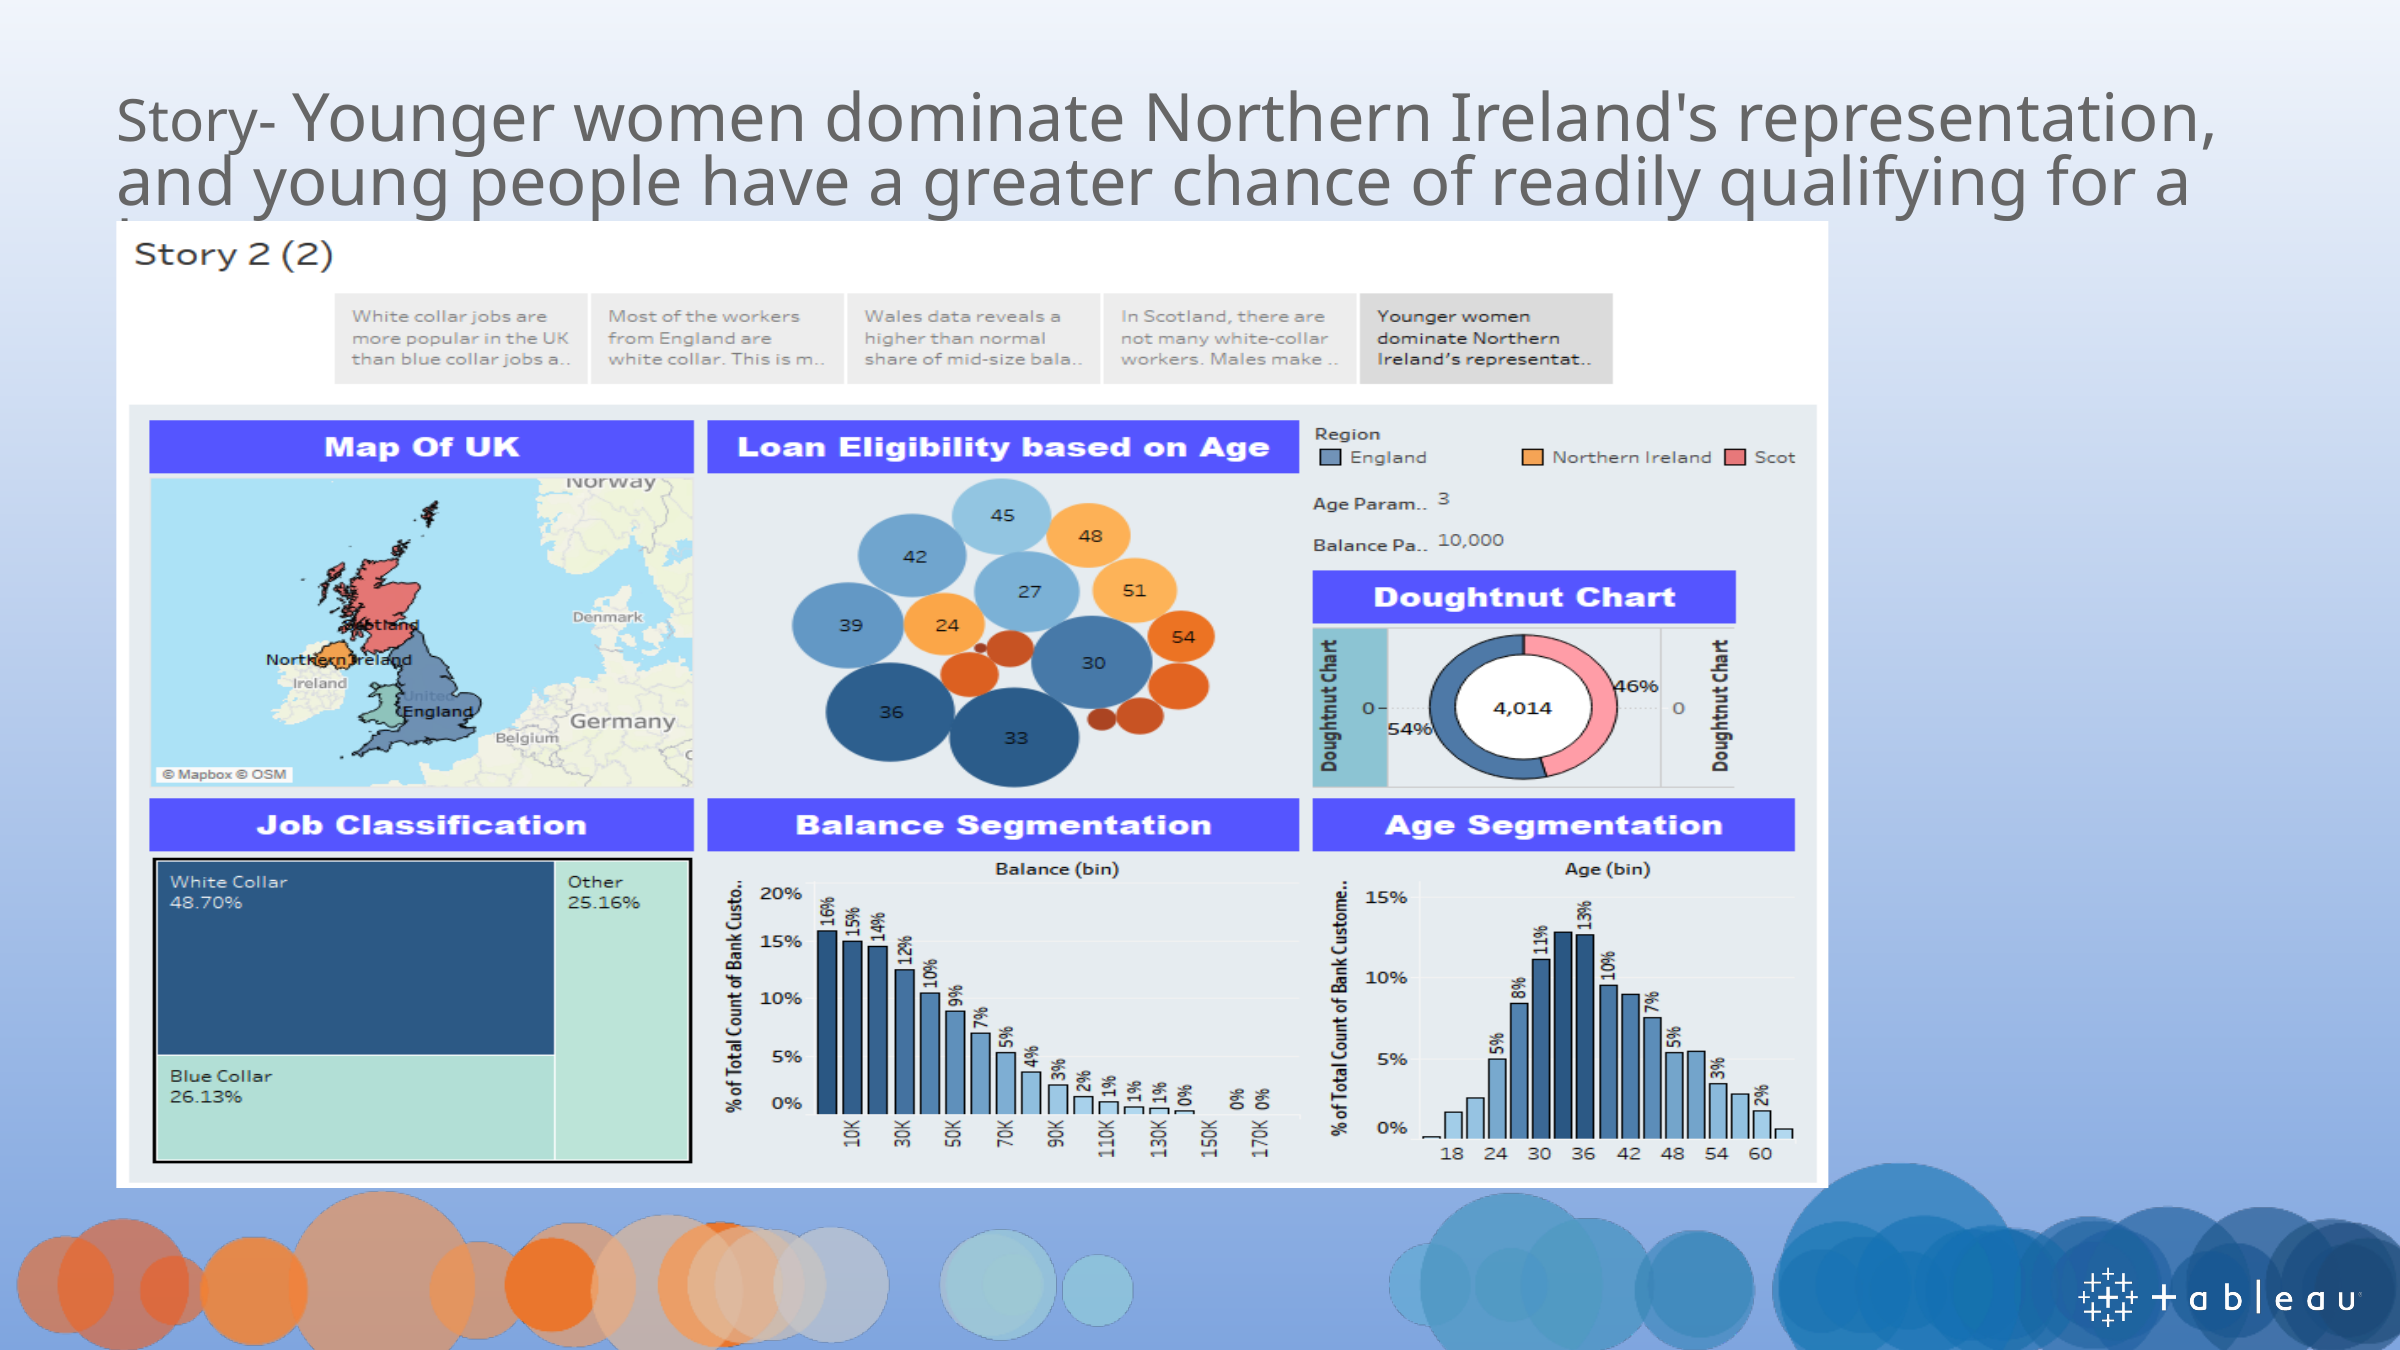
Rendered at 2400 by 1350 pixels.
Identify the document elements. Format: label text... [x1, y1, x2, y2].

list Story- Younger women dominate Northern Ireland's representation, and young people have a greater chance of readily qualifying for a loan. [116, 90, 2294, 222]
picture [0, 221, 2400, 1350]
